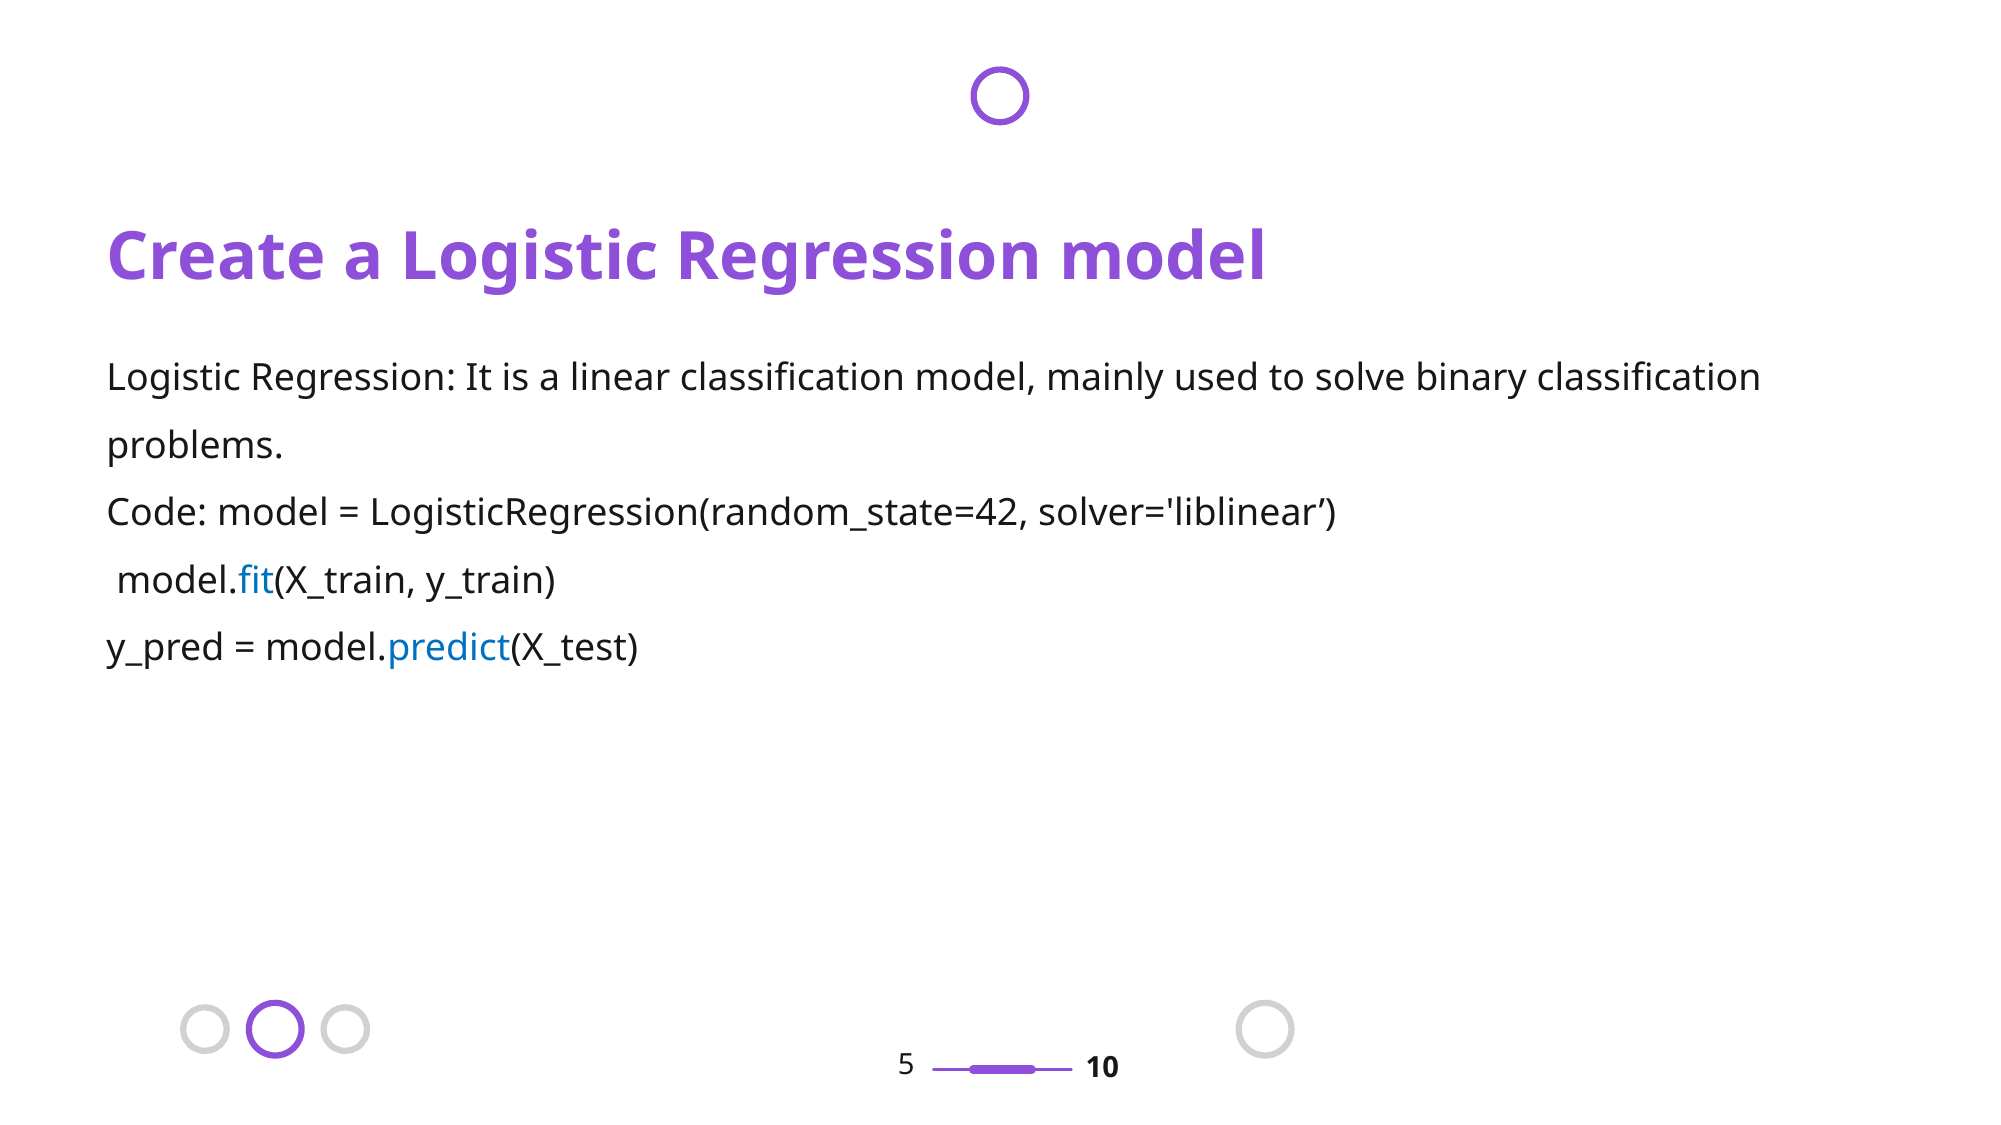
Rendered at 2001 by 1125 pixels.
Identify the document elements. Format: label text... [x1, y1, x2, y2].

text_box Logistic Regression: It is a linear classification model, mainly used to solve binary classification problems. Code: model = LogisticRegression(random_state=42, solver='liblinear’) model.fit(X_train, y_train) y_pred = model.predict(X_test) [91, 323, 1915, 676]
text_box [972, 68, 1028, 124]
text_box Create a Logistic Regression model [91, 205, 1935, 301]
text_box [1237, 1001, 1293, 1057]
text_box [183, 1002, 368, 1056]
